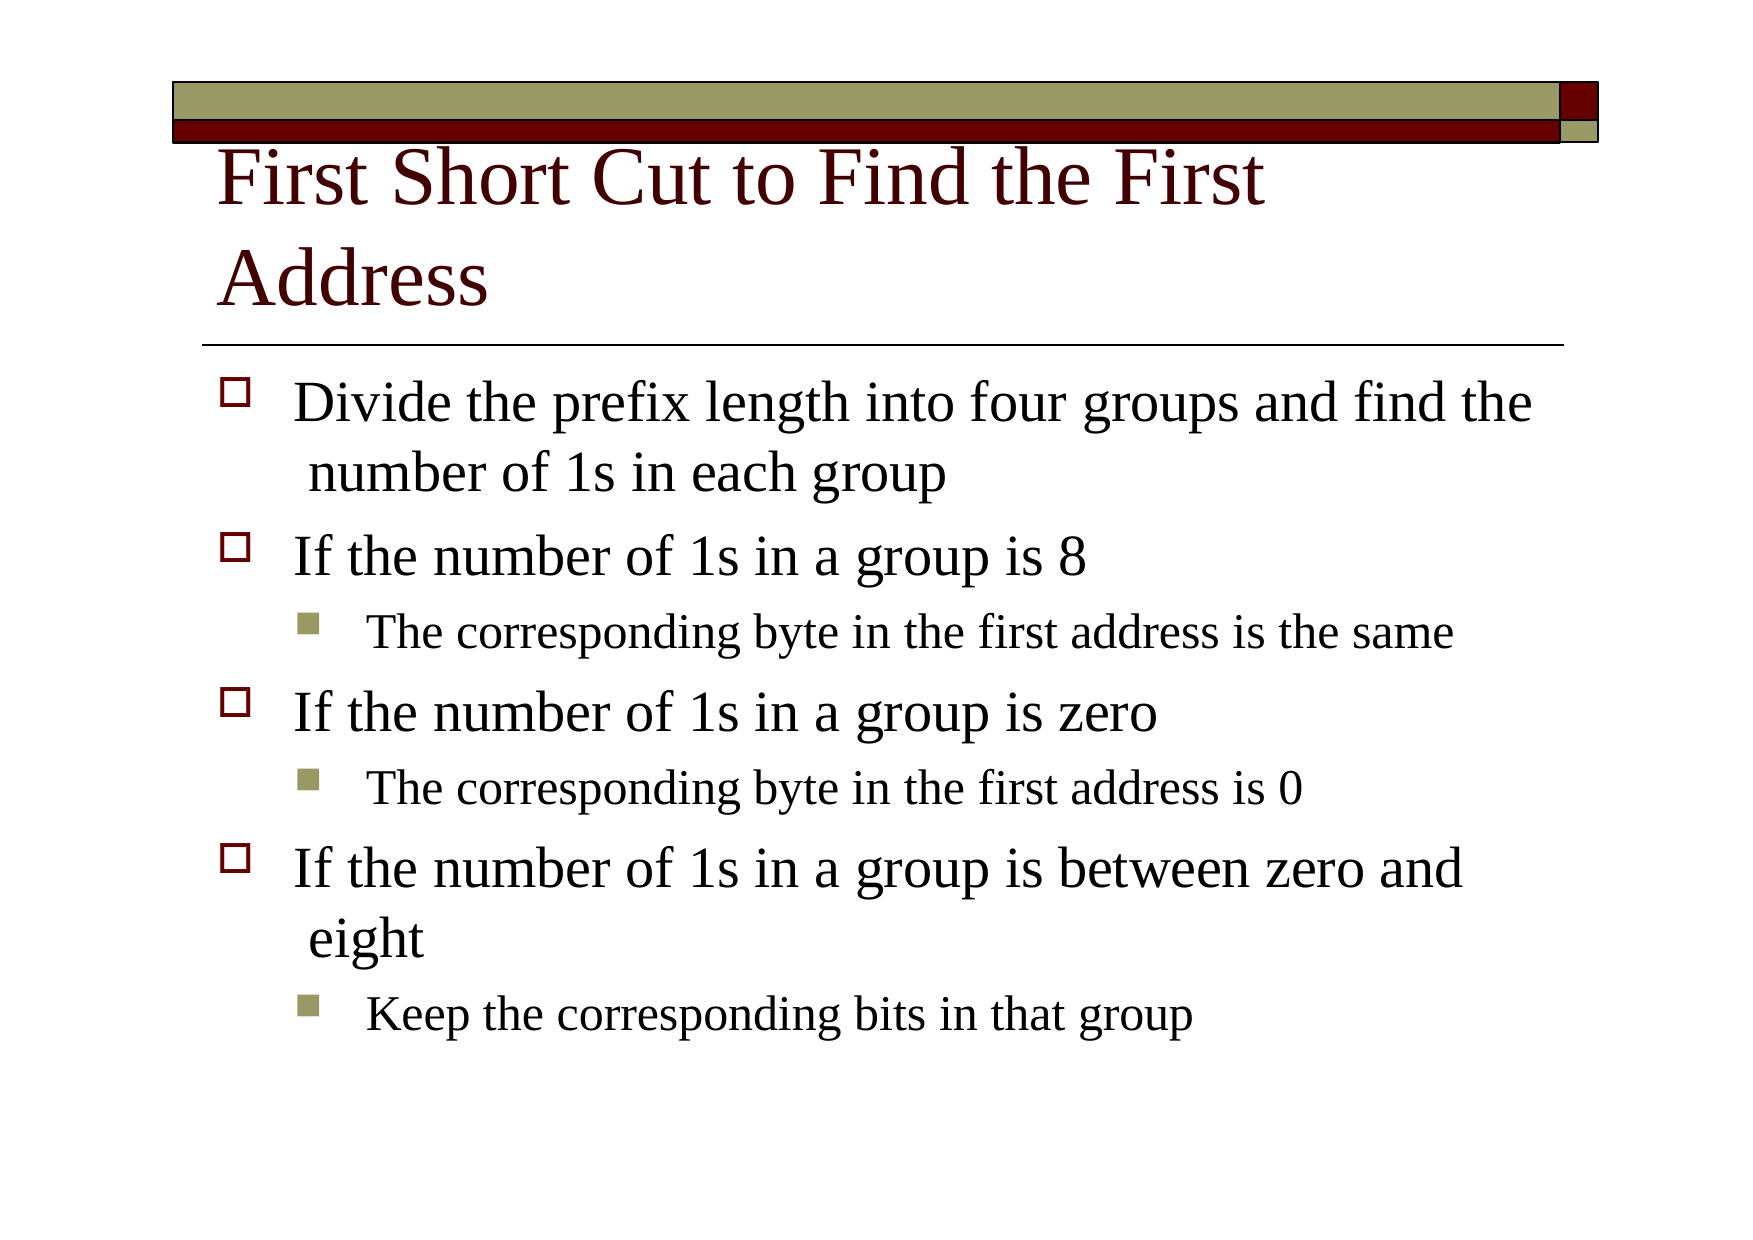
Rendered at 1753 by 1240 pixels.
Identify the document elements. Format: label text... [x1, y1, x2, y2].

title First Short Cut to Find the First Address [214, 152, 1538, 329]
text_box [171, 80, 1600, 144]
text_box Divide the prefix length into four groups and find the number of 1s in each group If the number of 1s in a group is 8 The corresponding byte in the first address is the same If the number of 1s in a group is zero The corresponding byte in the first address is 0 If the number of 1s in a group is between zero and eight Keep the corresponding bits in that group [214, 360, 1539, 1041]
